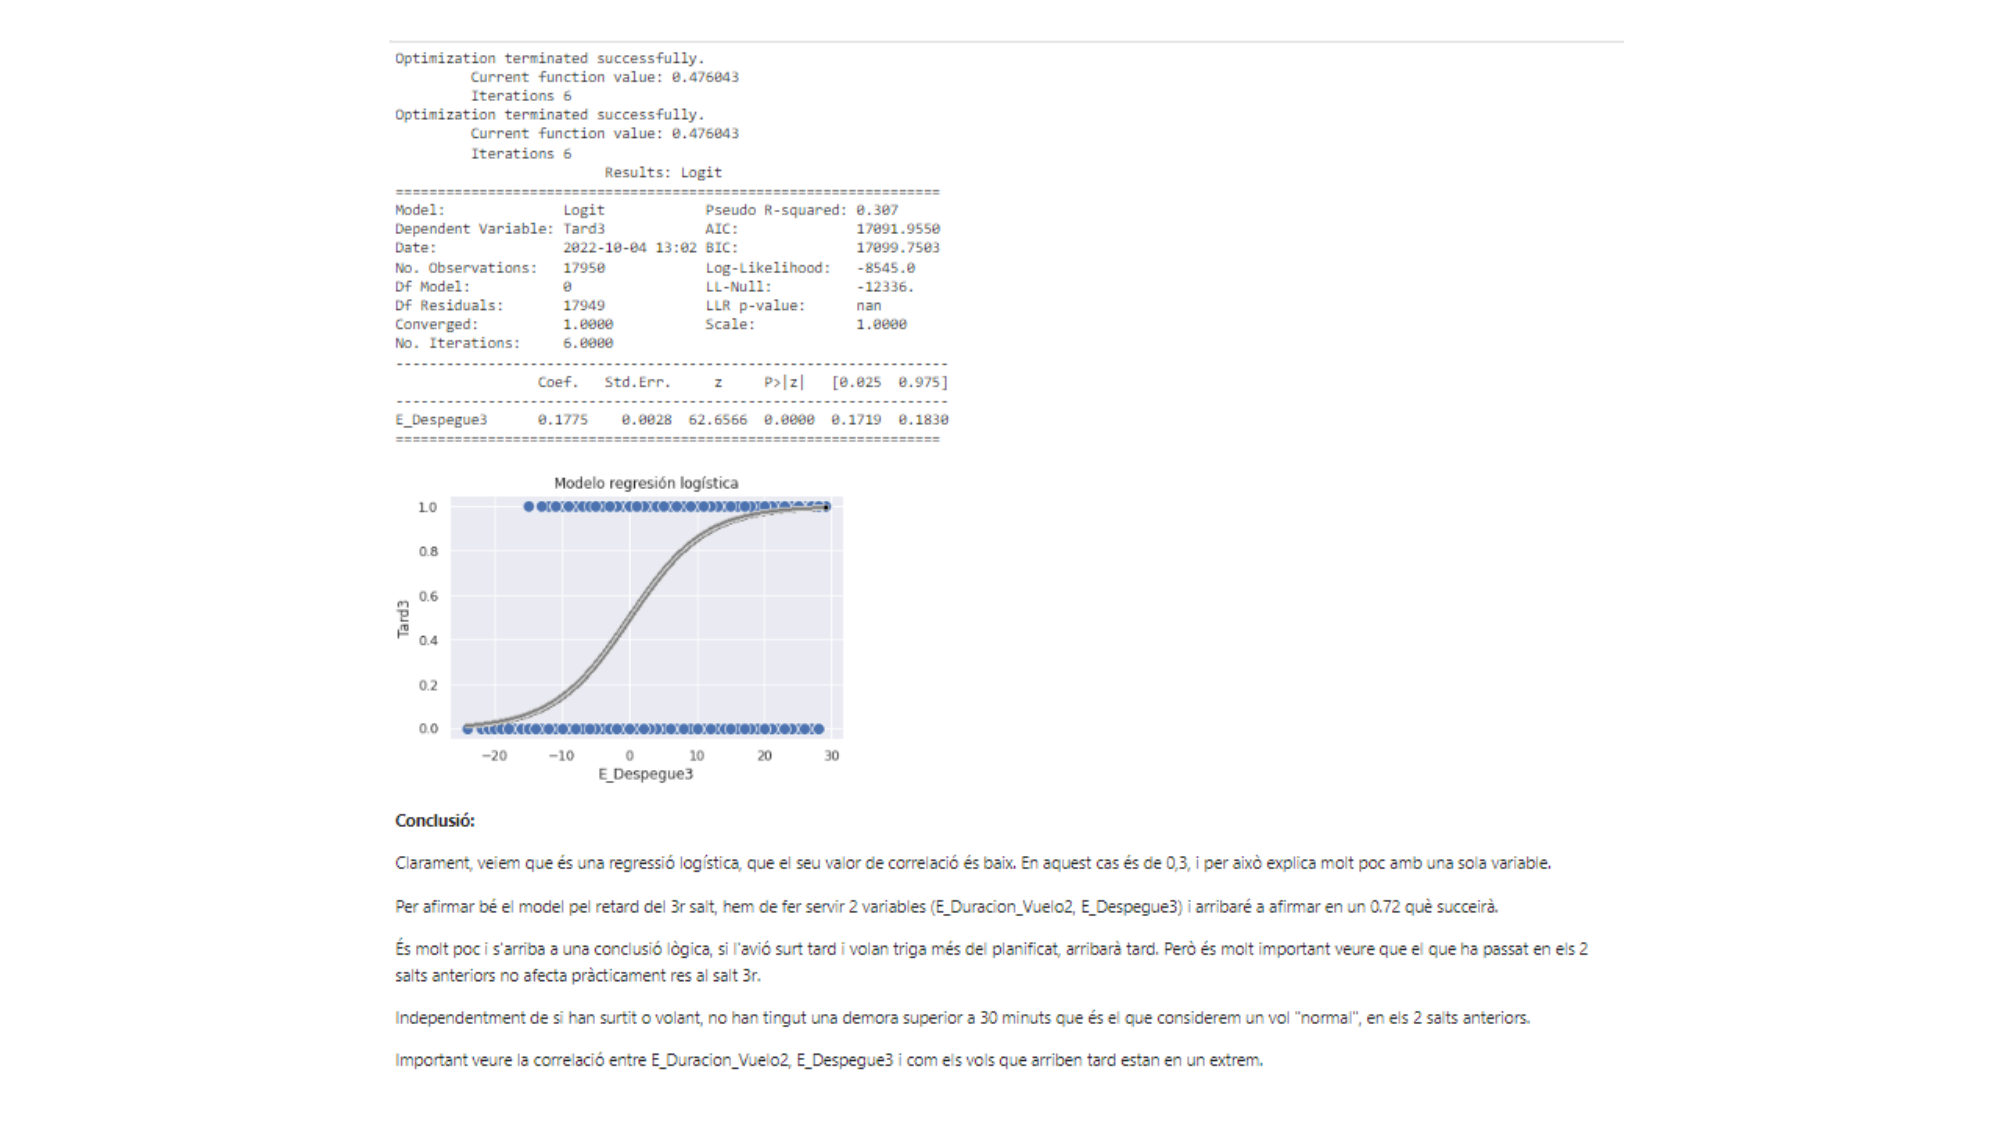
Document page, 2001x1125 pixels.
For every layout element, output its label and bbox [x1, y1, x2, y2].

picture [376, 40, 1624, 1085]
